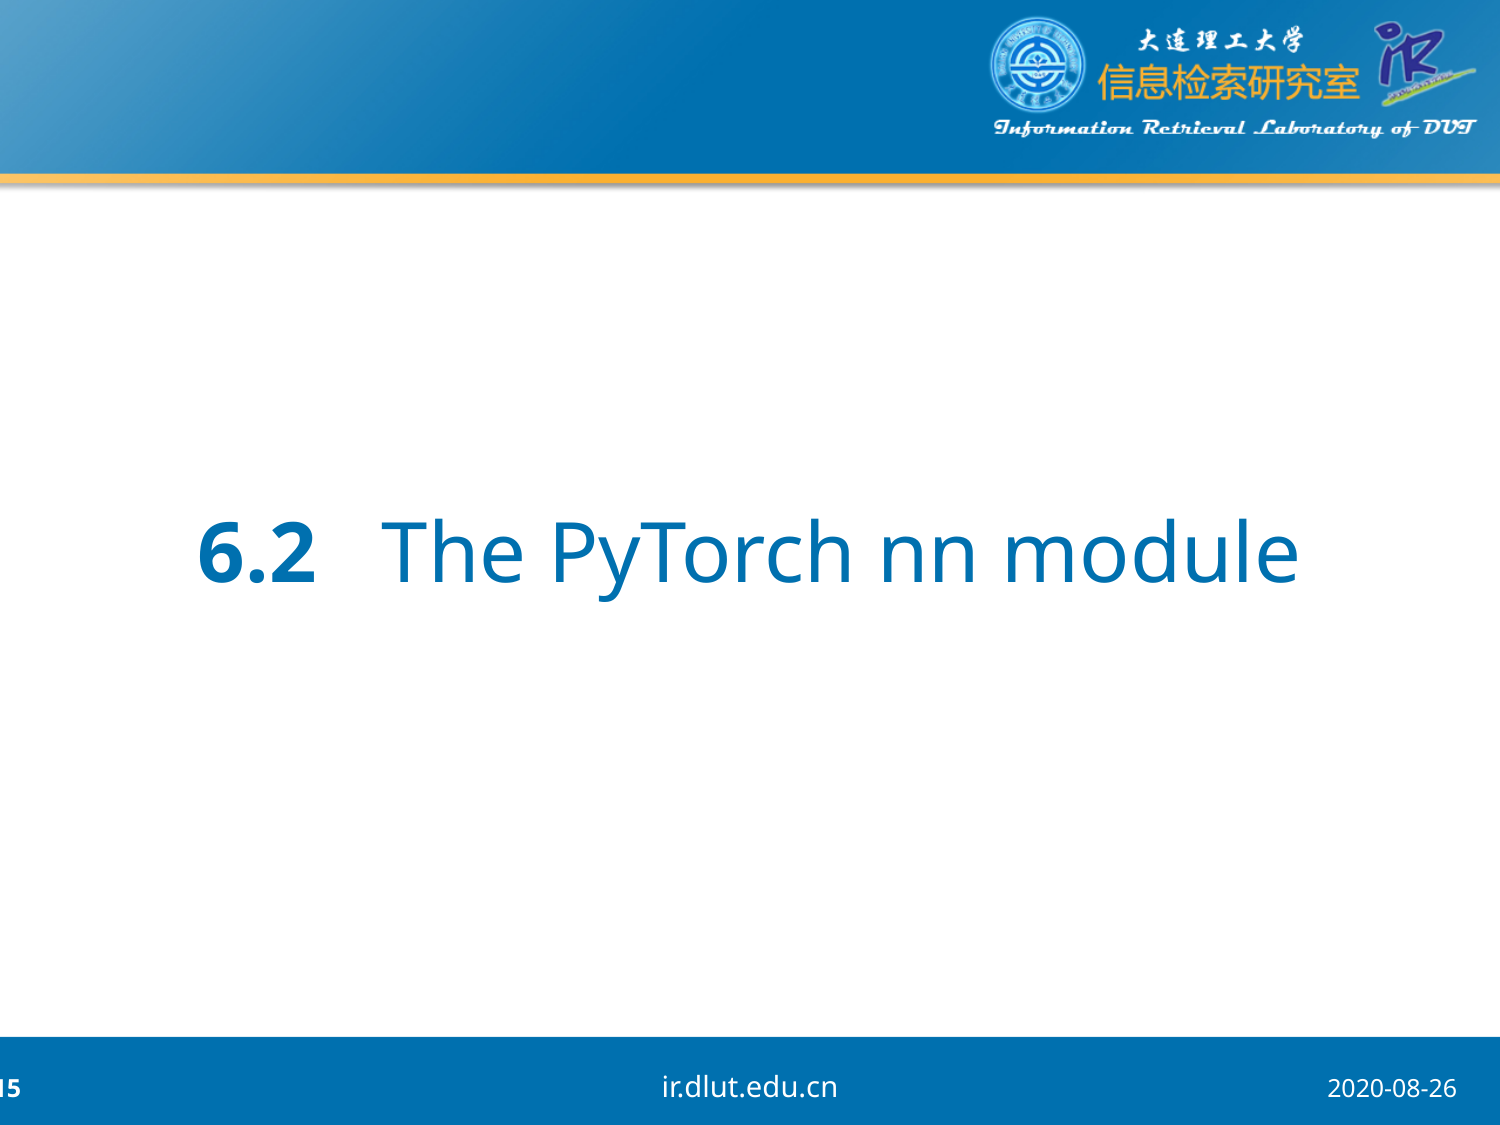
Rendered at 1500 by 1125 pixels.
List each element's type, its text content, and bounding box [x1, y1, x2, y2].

picture [0, 0, 1500, 1125]
title 6.2 The PyTorch nn module [112, 489, 1388, 808]
